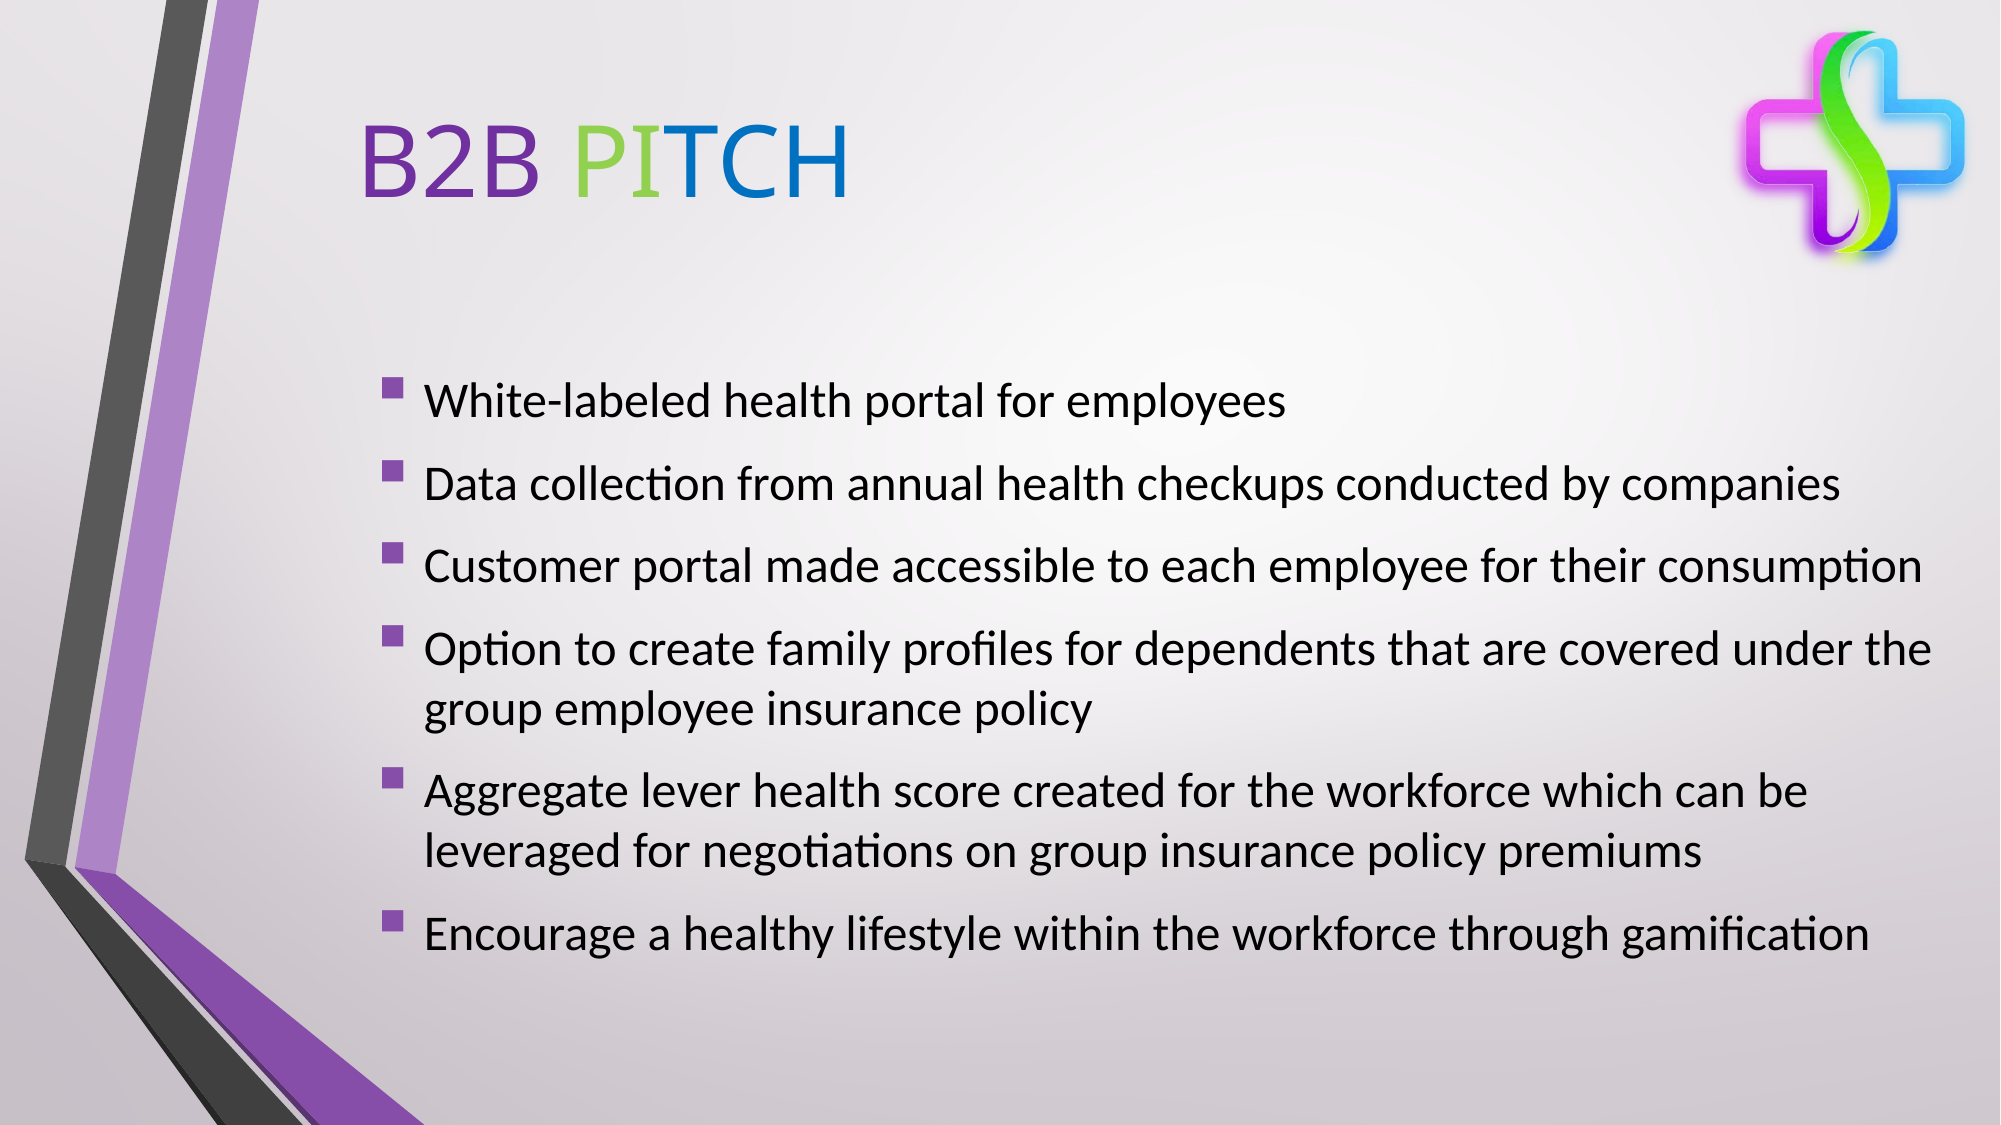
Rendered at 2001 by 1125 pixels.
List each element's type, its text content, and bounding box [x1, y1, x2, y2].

list White-labeled health portal for employees Data collection from annual health checkups conducted by companies Customer portal made accessible to each employee for their consumption Option to create family profiles for dependents that are covered under the group employee insurance policy Aggregate lever health score created for the workforce which can be leveraged for negotiations on group insurance policy premiums Encourage a healthy lifestyle within the workforce through gamification [286, 337, 1960, 991]
picture [1710, 8, 2000, 274]
title B2B PITCH [341, 58, 1710, 257]
